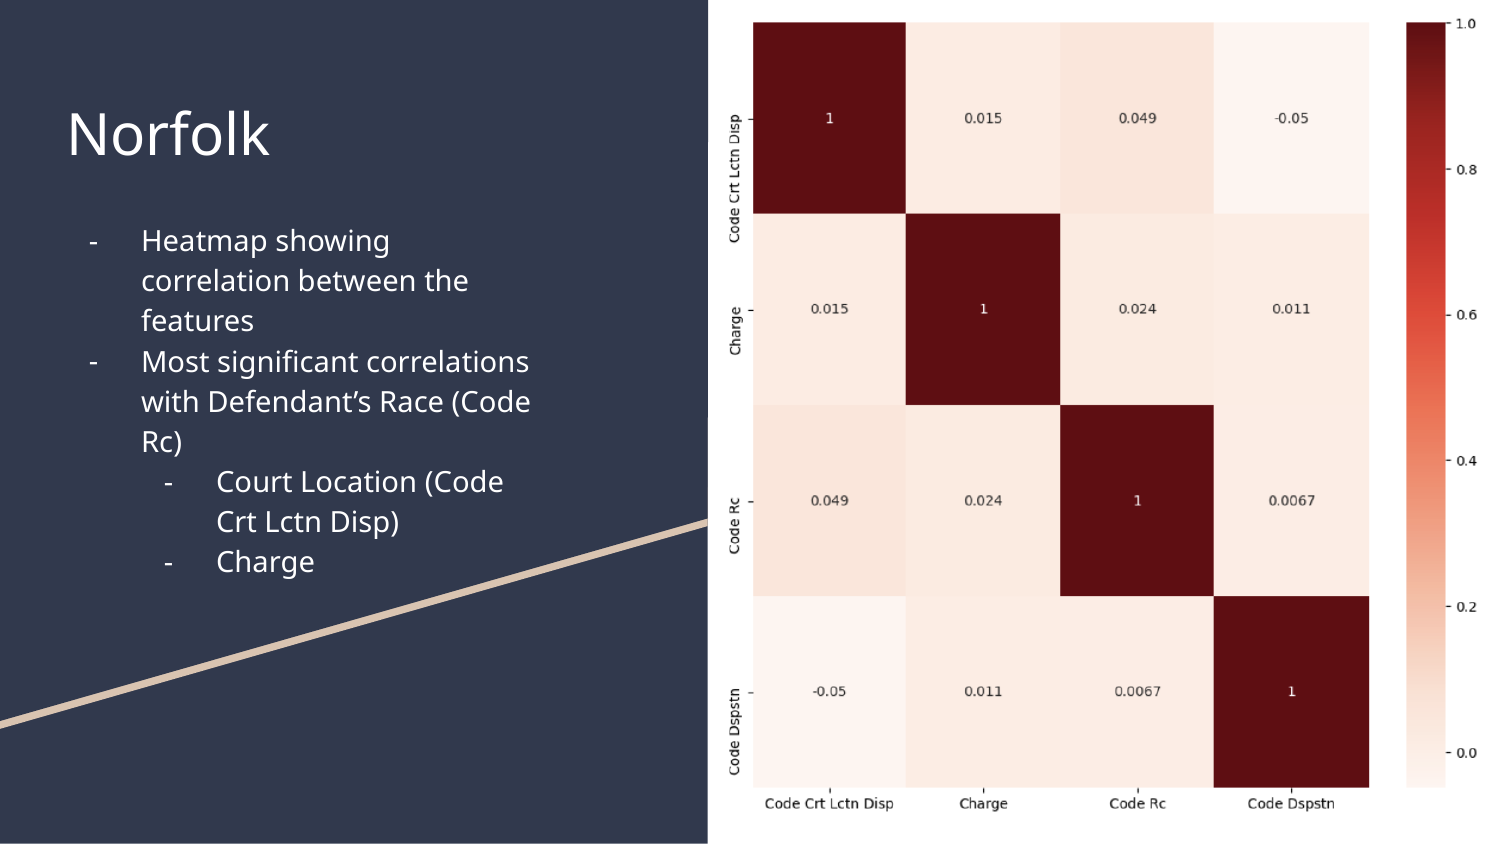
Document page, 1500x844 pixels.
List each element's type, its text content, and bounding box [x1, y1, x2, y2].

text_box Heatmap showing correlation between the features Most significant correlations with Defendant’s Race (Code Rc) Court Location (Code Crt Lctn Disp) Charge [51, 202, 559, 594]
title Norfolk [51, 82, 660, 494]
picture [728, 9, 1485, 822]
